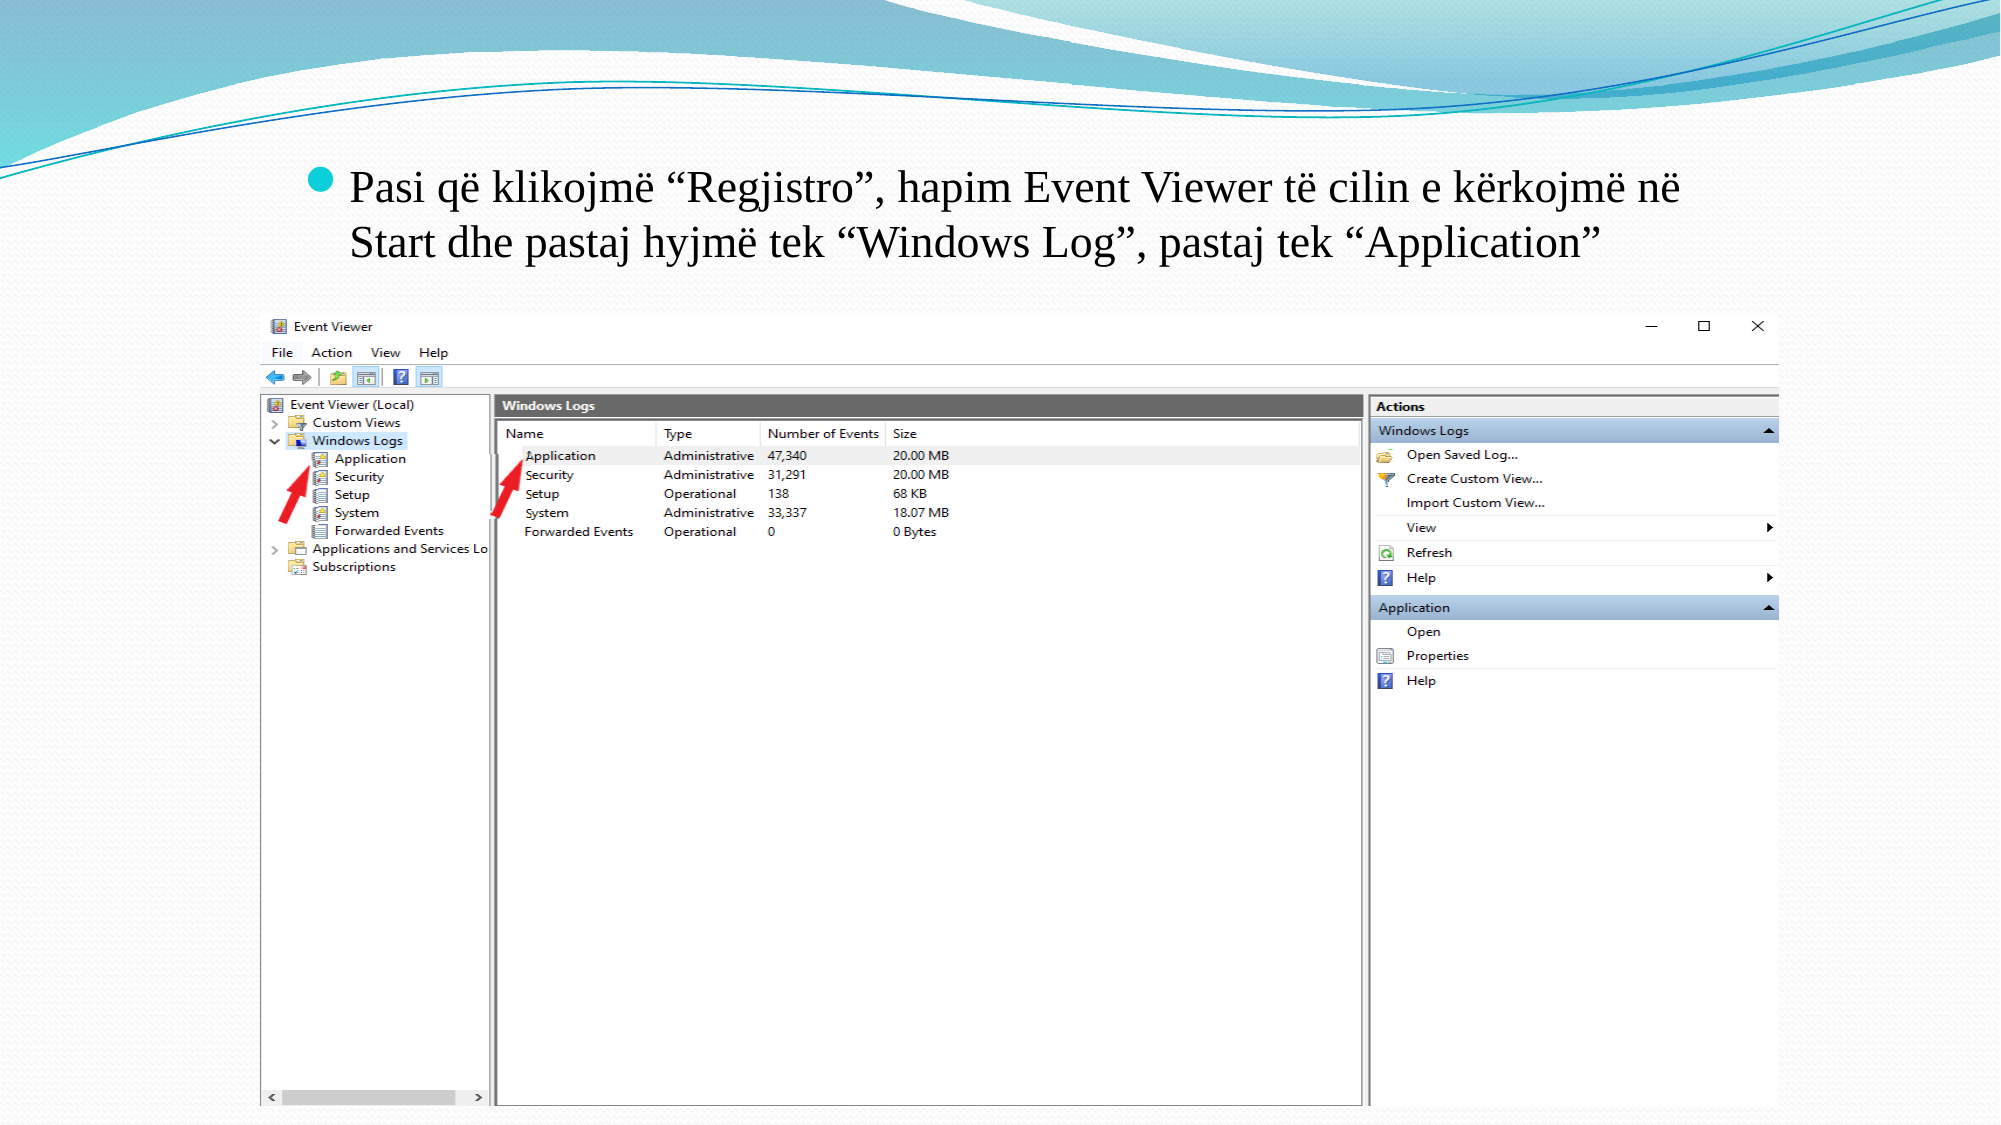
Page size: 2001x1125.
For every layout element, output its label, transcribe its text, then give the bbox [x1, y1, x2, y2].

picture [259, 314, 1779, 1106]
list Pasi që klikojmë “Regjistro”, hapim Event Viewer të cilin e kërkojmë në Start dhe pastaj hyjmë tek “Windows Log”, pastaj tek “Application” [289, 149, 1753, 303]
